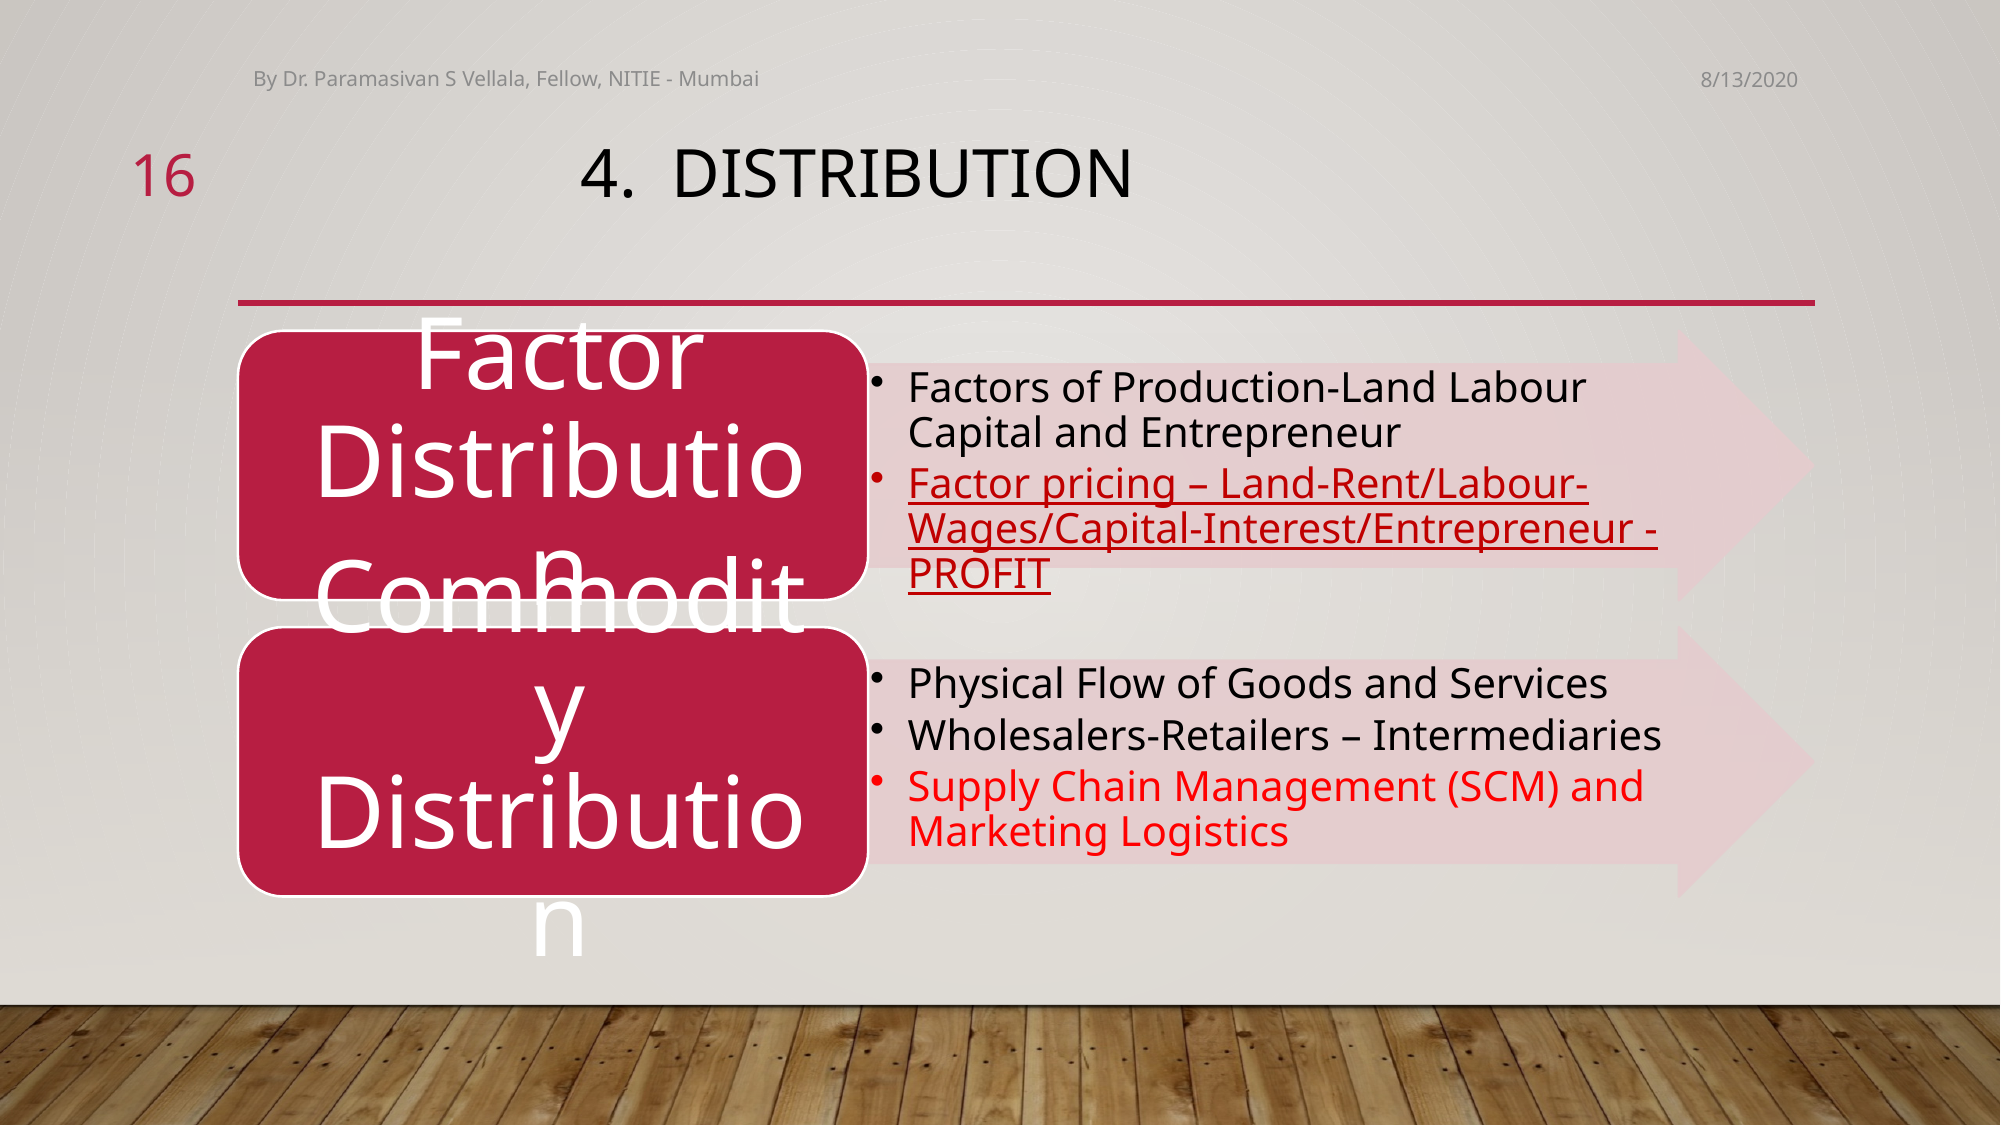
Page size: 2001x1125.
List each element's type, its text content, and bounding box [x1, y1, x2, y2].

slide_number 16 [78, 131, 212, 214]
picture [0, 1005, 2000, 1125]
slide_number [1239, 54, 1814, 105]
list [237, 330, 1814, 897]
footer By Dr. Paramasivan S Vellala, Fellow, NITIE - Mumbai [238, 54, 1213, 105]
title 4. DISTRIBUTION [238, 131, 1814, 305]
